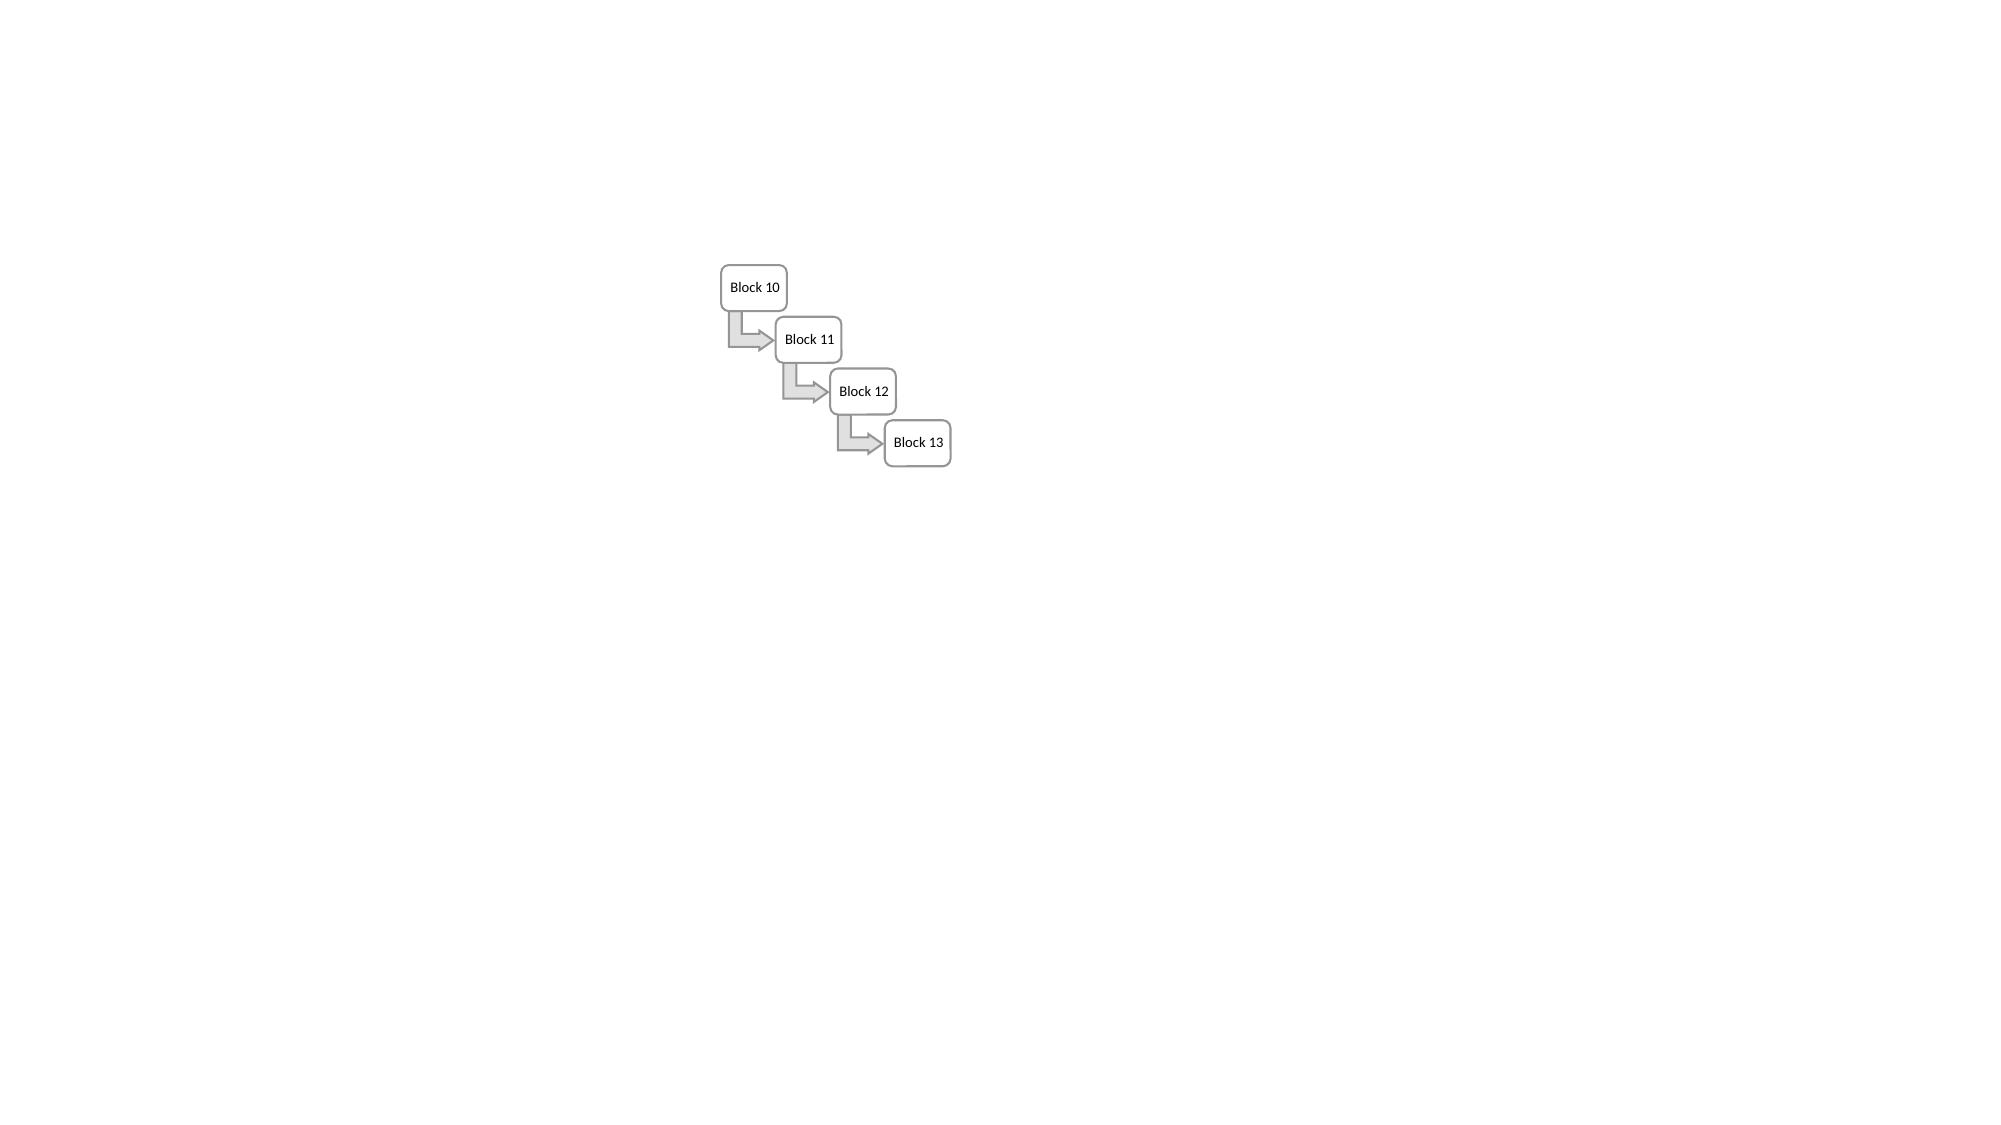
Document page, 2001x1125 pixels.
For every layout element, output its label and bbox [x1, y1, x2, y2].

text_box [157, 263, 1515, 468]
